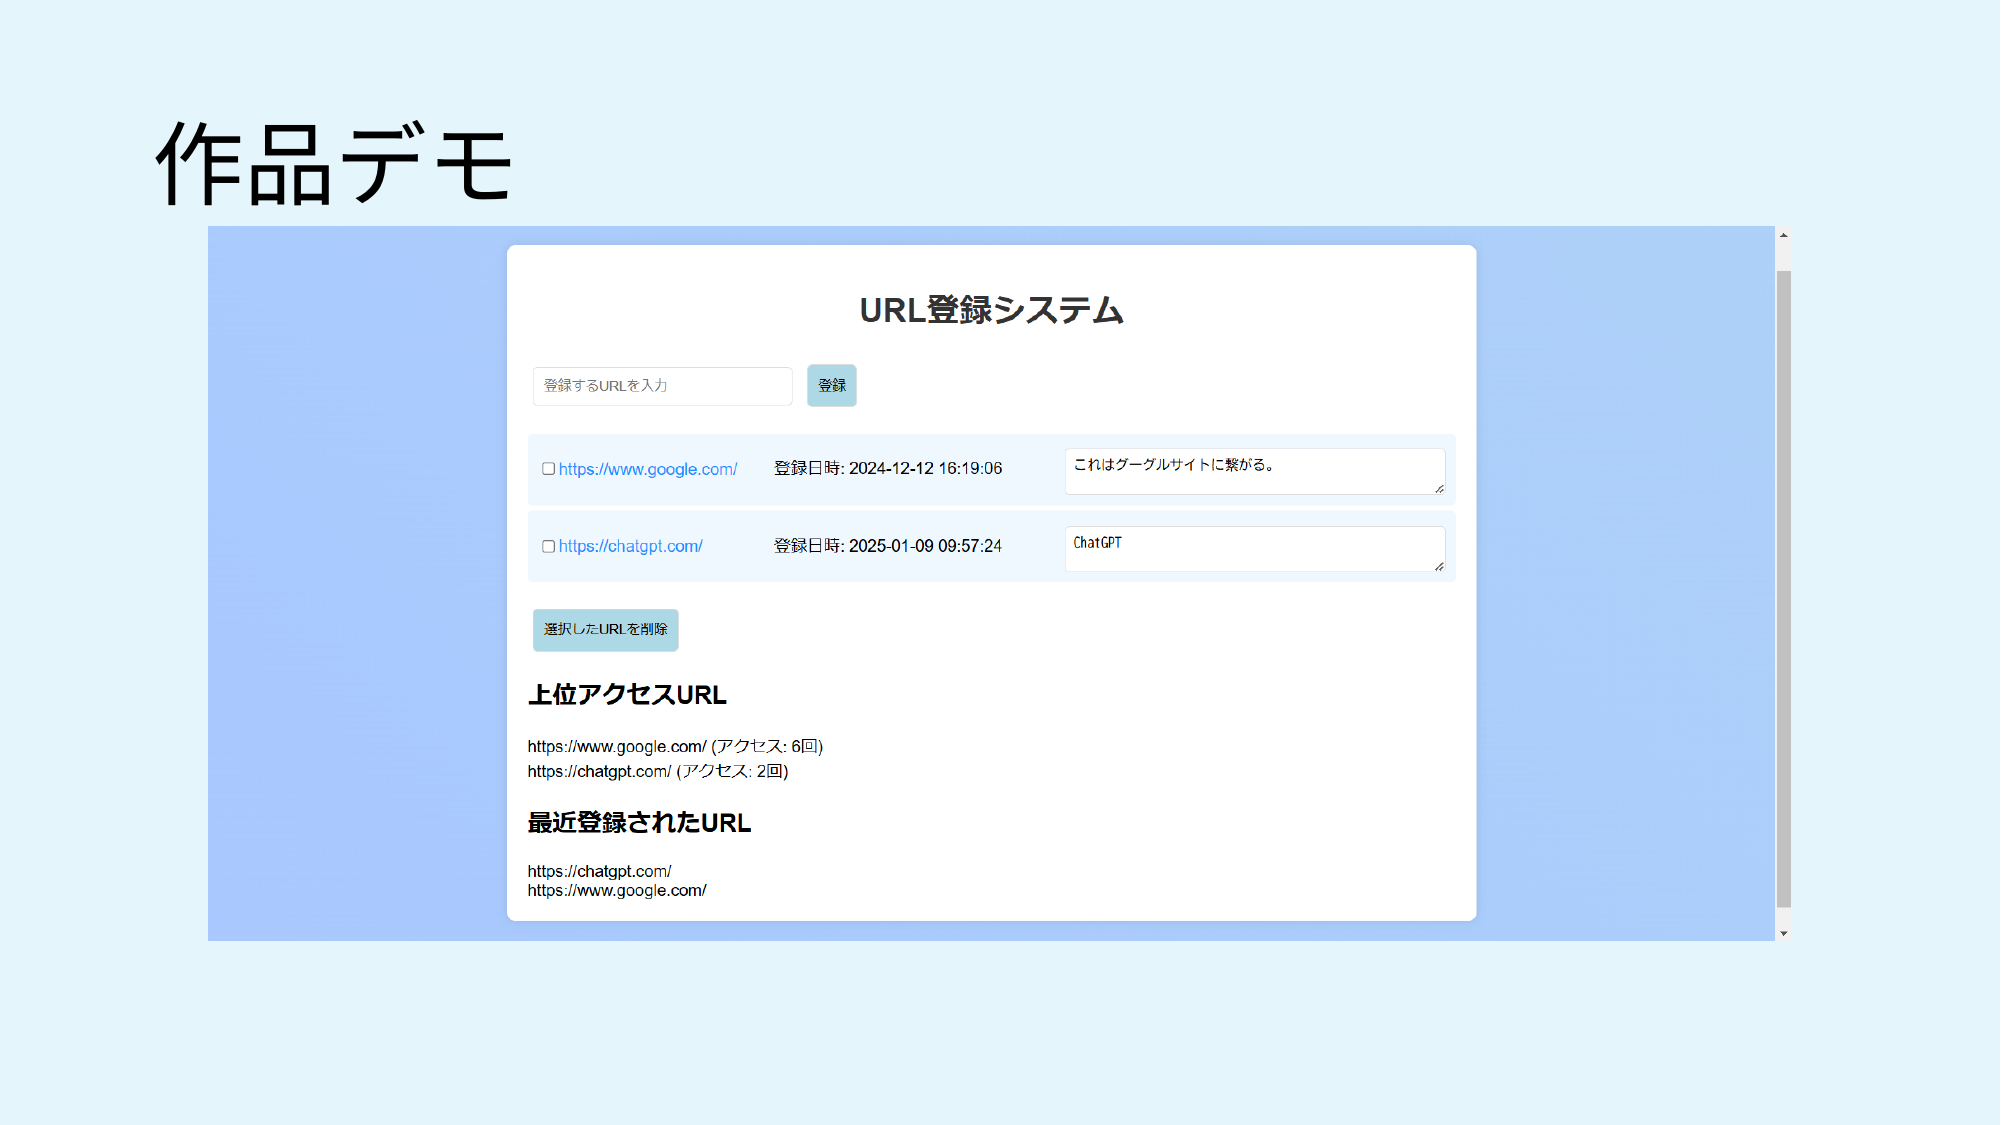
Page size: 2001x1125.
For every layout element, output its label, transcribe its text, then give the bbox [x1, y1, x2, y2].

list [208, 226, 1792, 942]
title 作品デモ [137, 59, 1863, 278]
